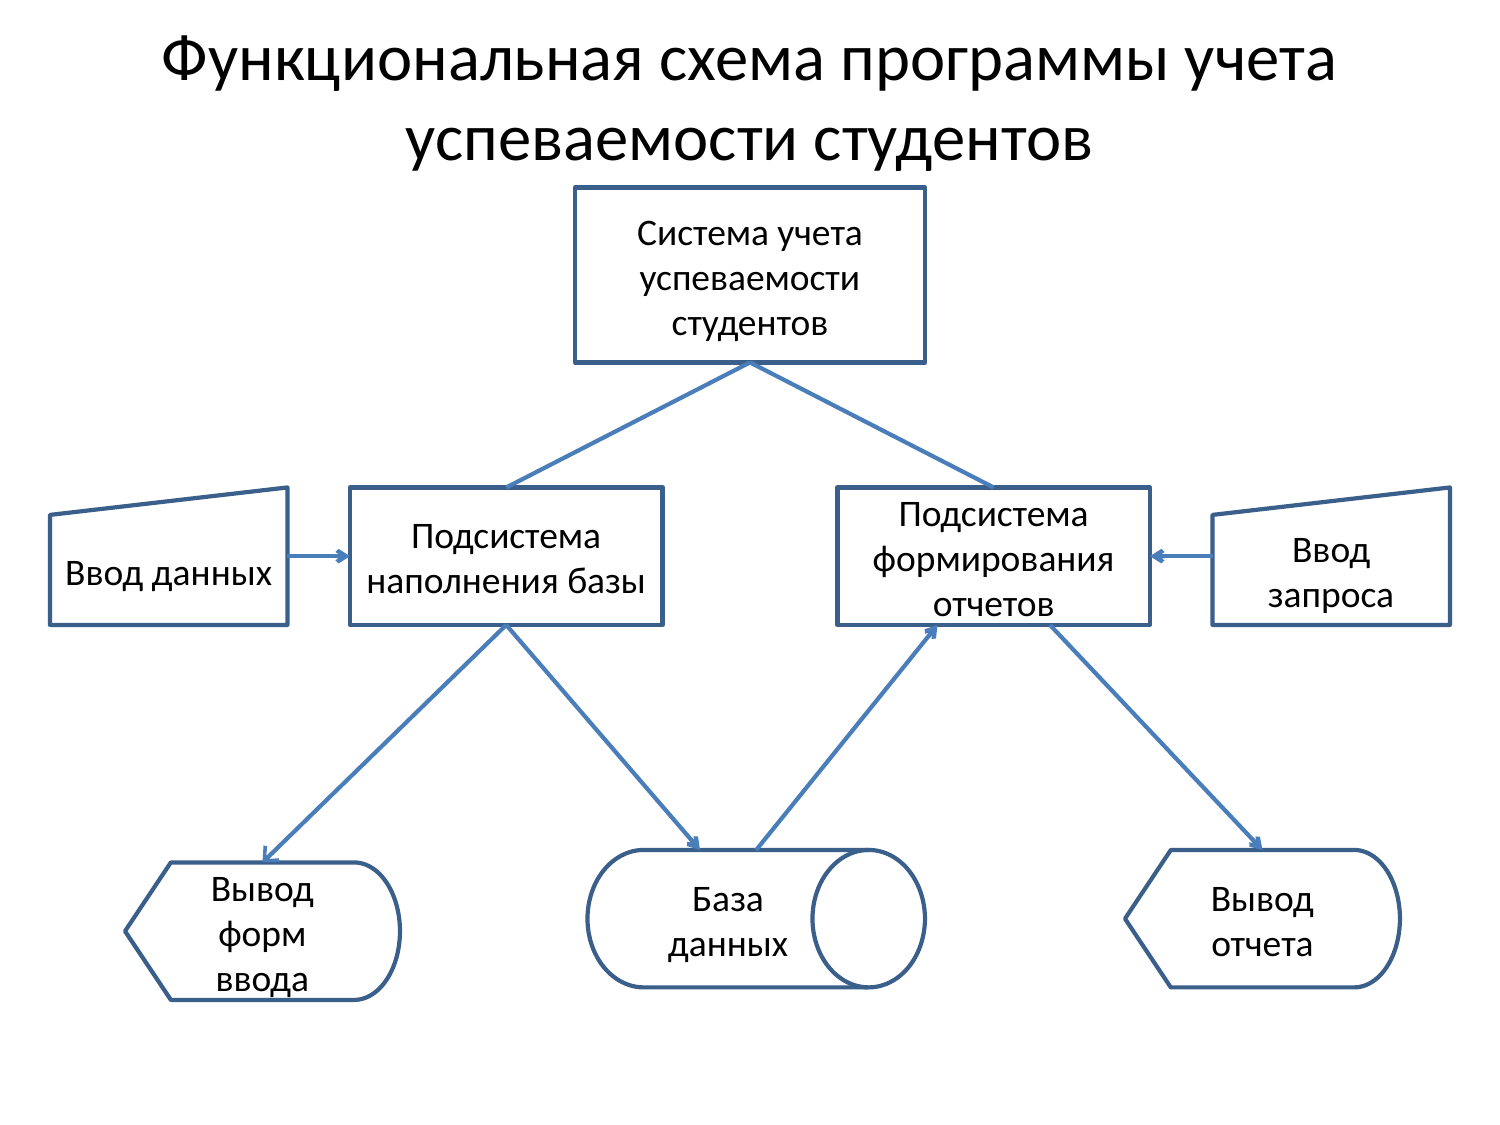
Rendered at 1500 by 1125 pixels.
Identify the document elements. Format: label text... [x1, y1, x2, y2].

text_box База данных [585, 847, 928, 990]
text_box Ввод запроса [1210, 485, 1453, 628]
text_box Система учета успеваемости студентов [573, 185, 927, 365]
title Функциональная схема программы учета успеваемости студентов [75, 0, 1425, 188]
text_box Подсистема формирования отчетов [835, 485, 1152, 627]
text_box Вывод отчета [1123, 847, 1403, 990]
text_box Подсистема наполнения базы [348, 485, 665, 627]
text_box Вывод форм ввода [123, 860, 403, 1003]
text_box Ввод данных [47, 485, 290, 628]
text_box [490, 640, 716, 835]
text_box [1043, 630, 1269, 844]
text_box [565, 302, 691, 548]
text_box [809, 302, 935, 548]
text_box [265, 621, 504, 866]
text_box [734, 646, 960, 829]
